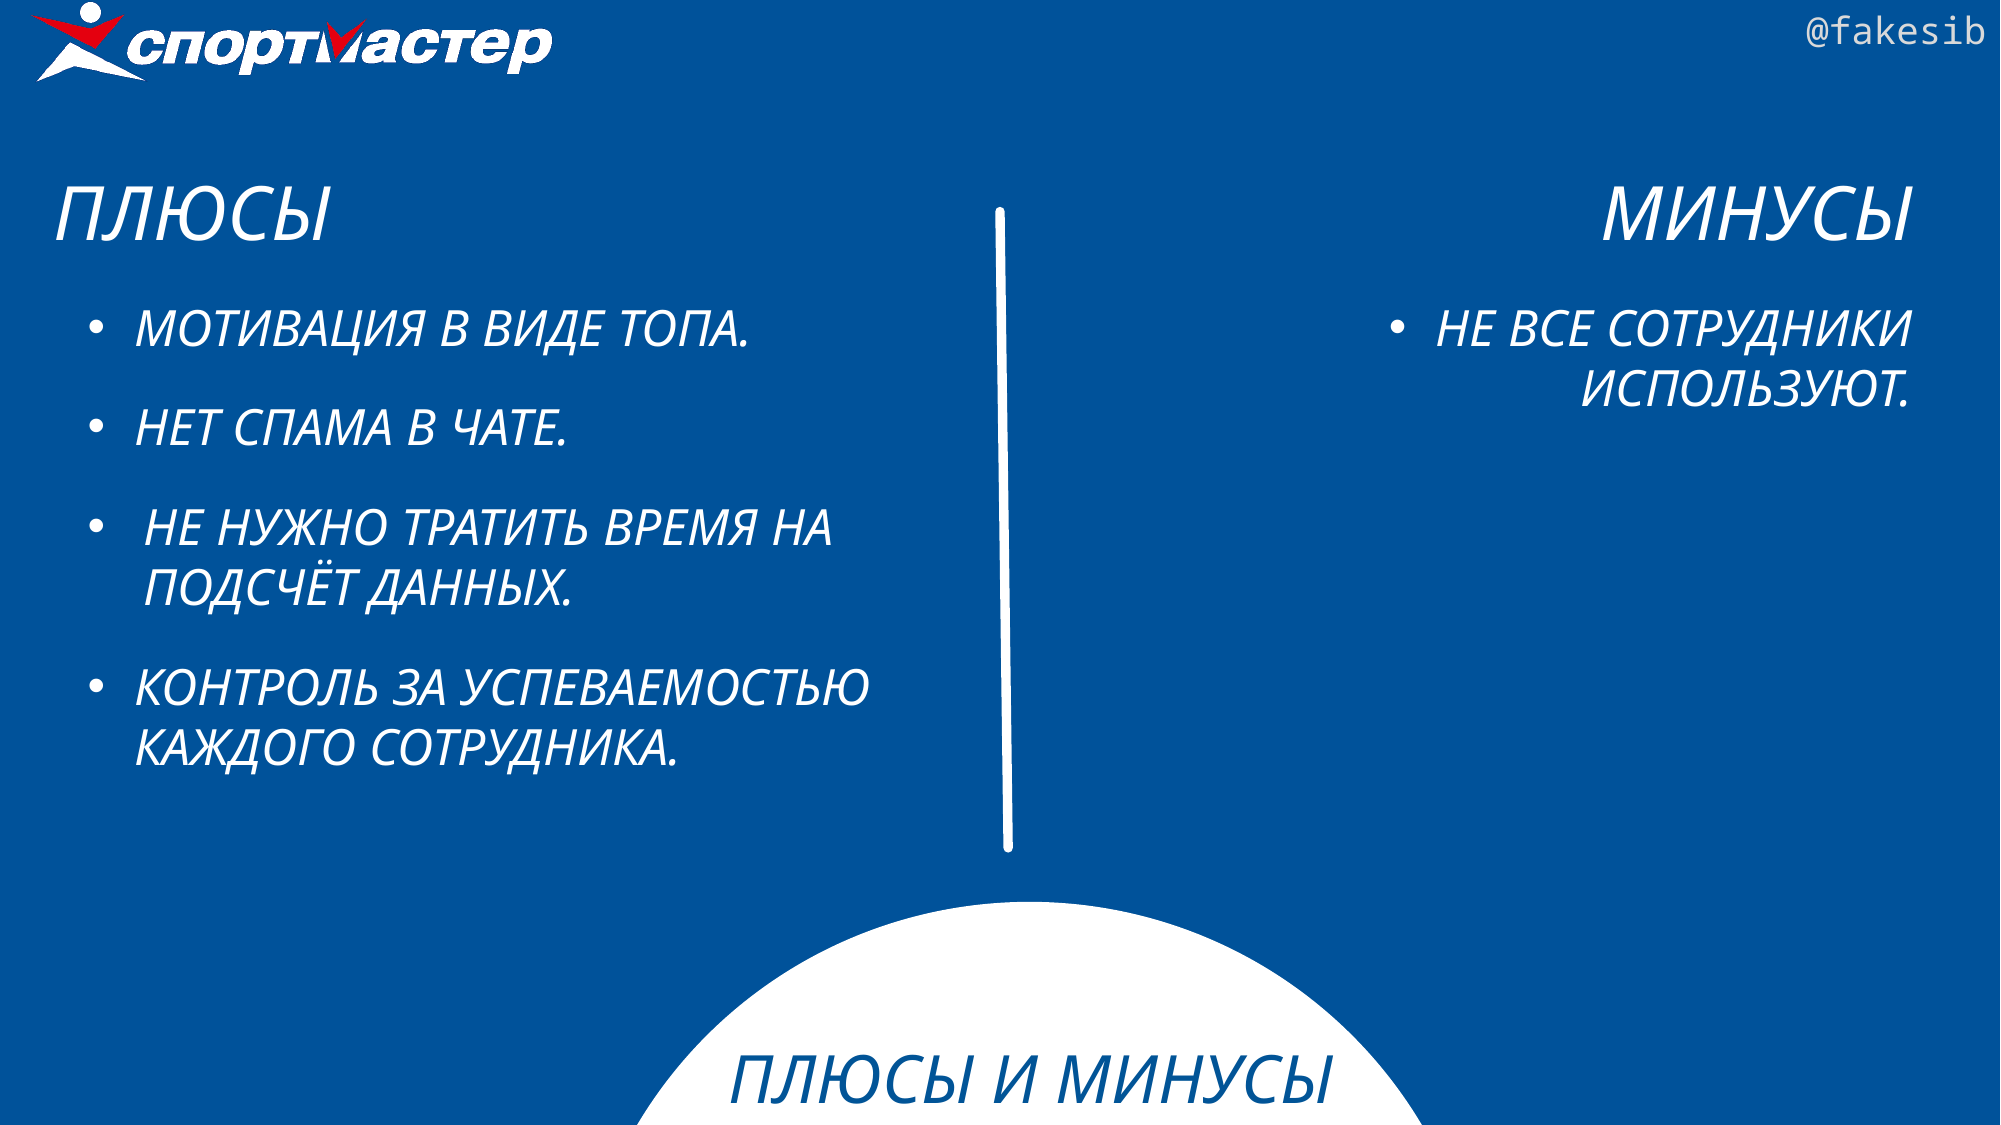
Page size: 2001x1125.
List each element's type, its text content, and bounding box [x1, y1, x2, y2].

text_box НЕ ВСЕ СОТРУДНИКИ ИСПОЛЬЗУЮТ. [1324, 288, 1927, 424]
text_box [0, 0, 2000, 1125]
text_box @fakesib [1791, 0, 2000, 60]
text_box МИНУСЫ [1585, 158, 1928, 264]
text_box ПЛЮСЫ [38, 158, 346, 264]
text_box НЕ НУЖНО ТРАТИТЬ ВРЕМЯ НА ПОДСЧЁТ ДАННЫХ. [72, 488, 893, 623]
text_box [999, 211, 1009, 848]
text_box МОТИВАЦИЯ В ВИДЕ ТОПА. [72, 288, 882, 364]
picture [28, 0, 554, 84]
text_box [635, 900, 1424, 1125]
text_box НЕТ СПАМА В ЧАТЕ. [72, 388, 796, 464]
text_box КОНТРОЛЬ ЗА УСПЕВАЕМОСТЬЮ КАЖДОГО СОТРУДНИКА. [72, 648, 916, 783]
text_box ПЛЮСЫ И МИНУСЫ [713, 1029, 1349, 1124]
